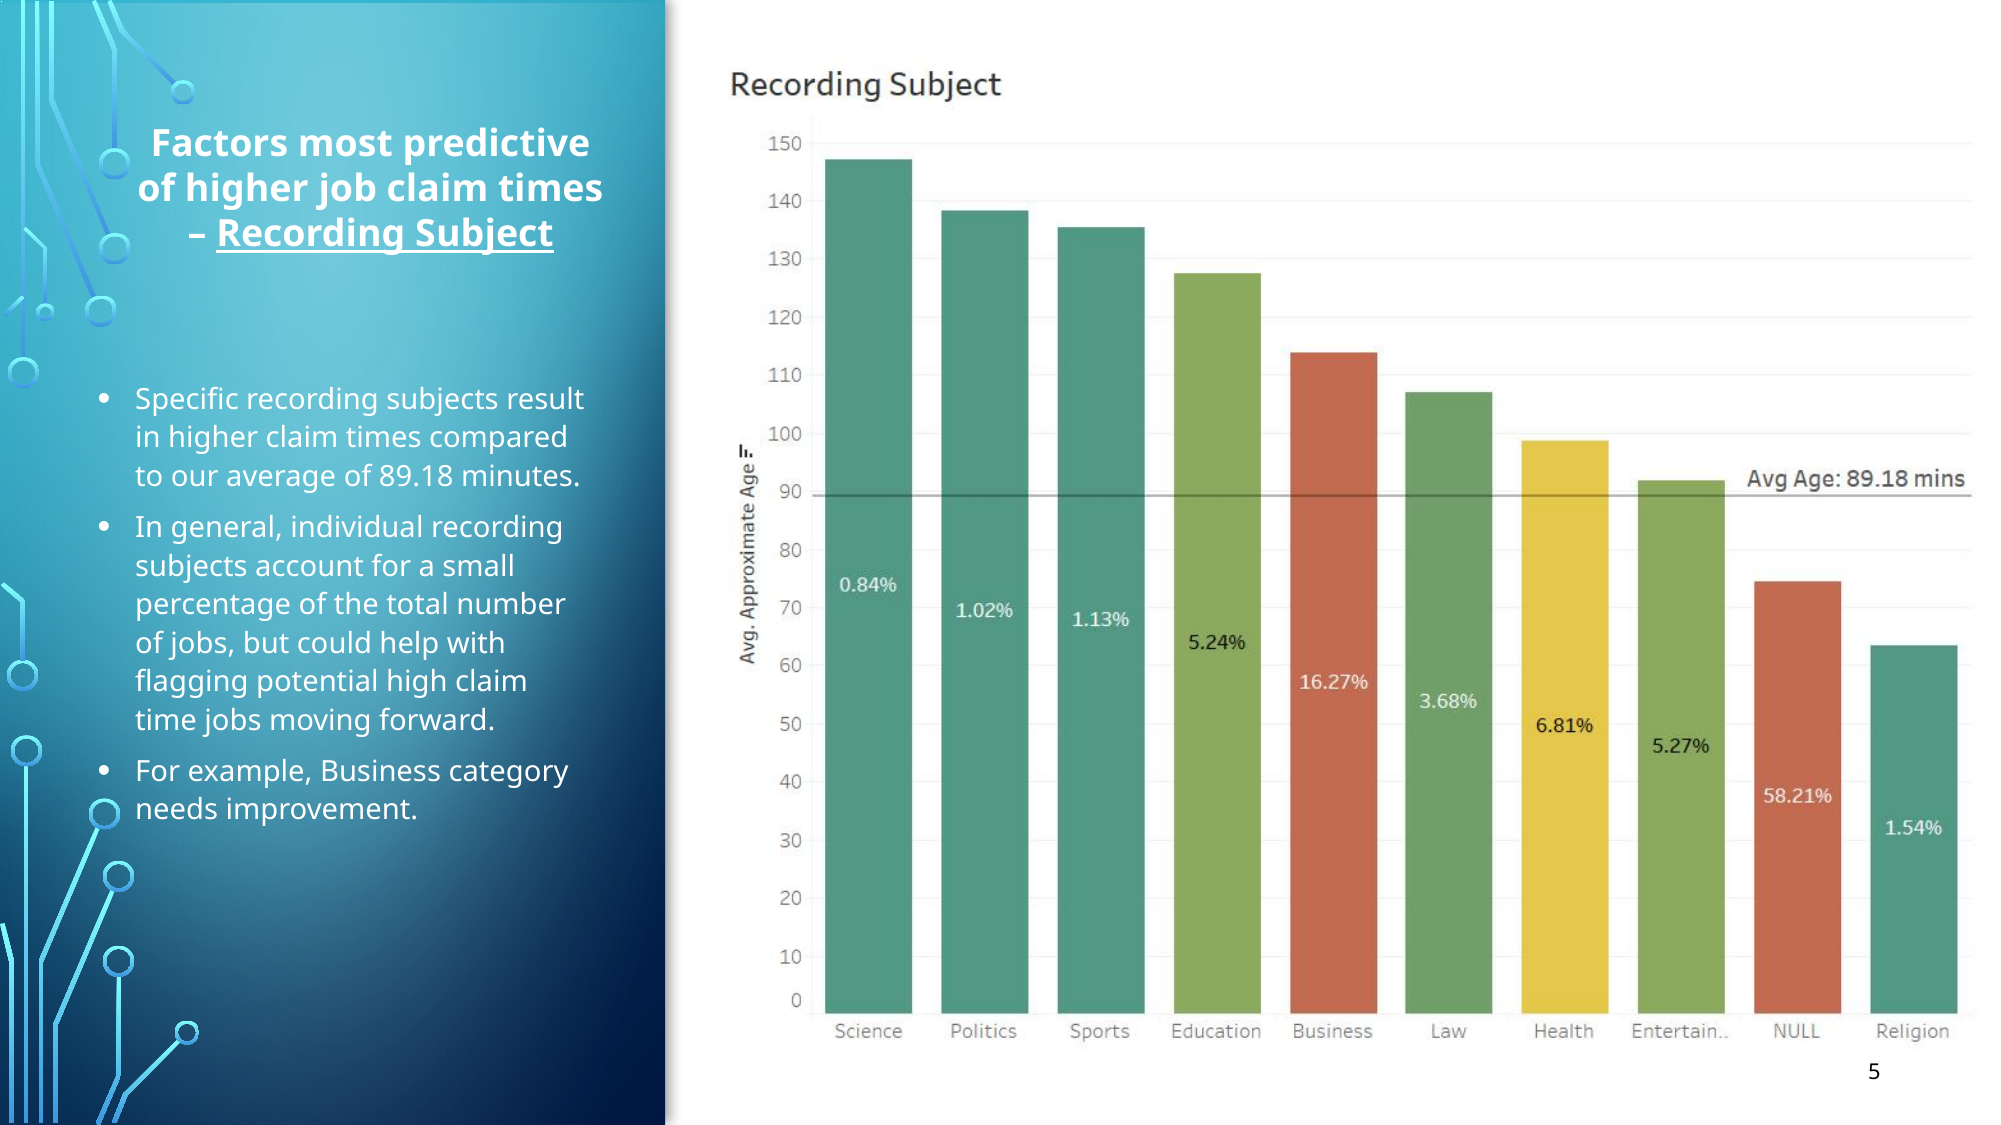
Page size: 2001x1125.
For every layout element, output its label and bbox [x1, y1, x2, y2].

picture [708, 0, 2000, 1125]
text_box [0, 0, 201, 1125]
picture [201, 0, 667, 1125]
text_box [667, 0, 1976, 1125]
